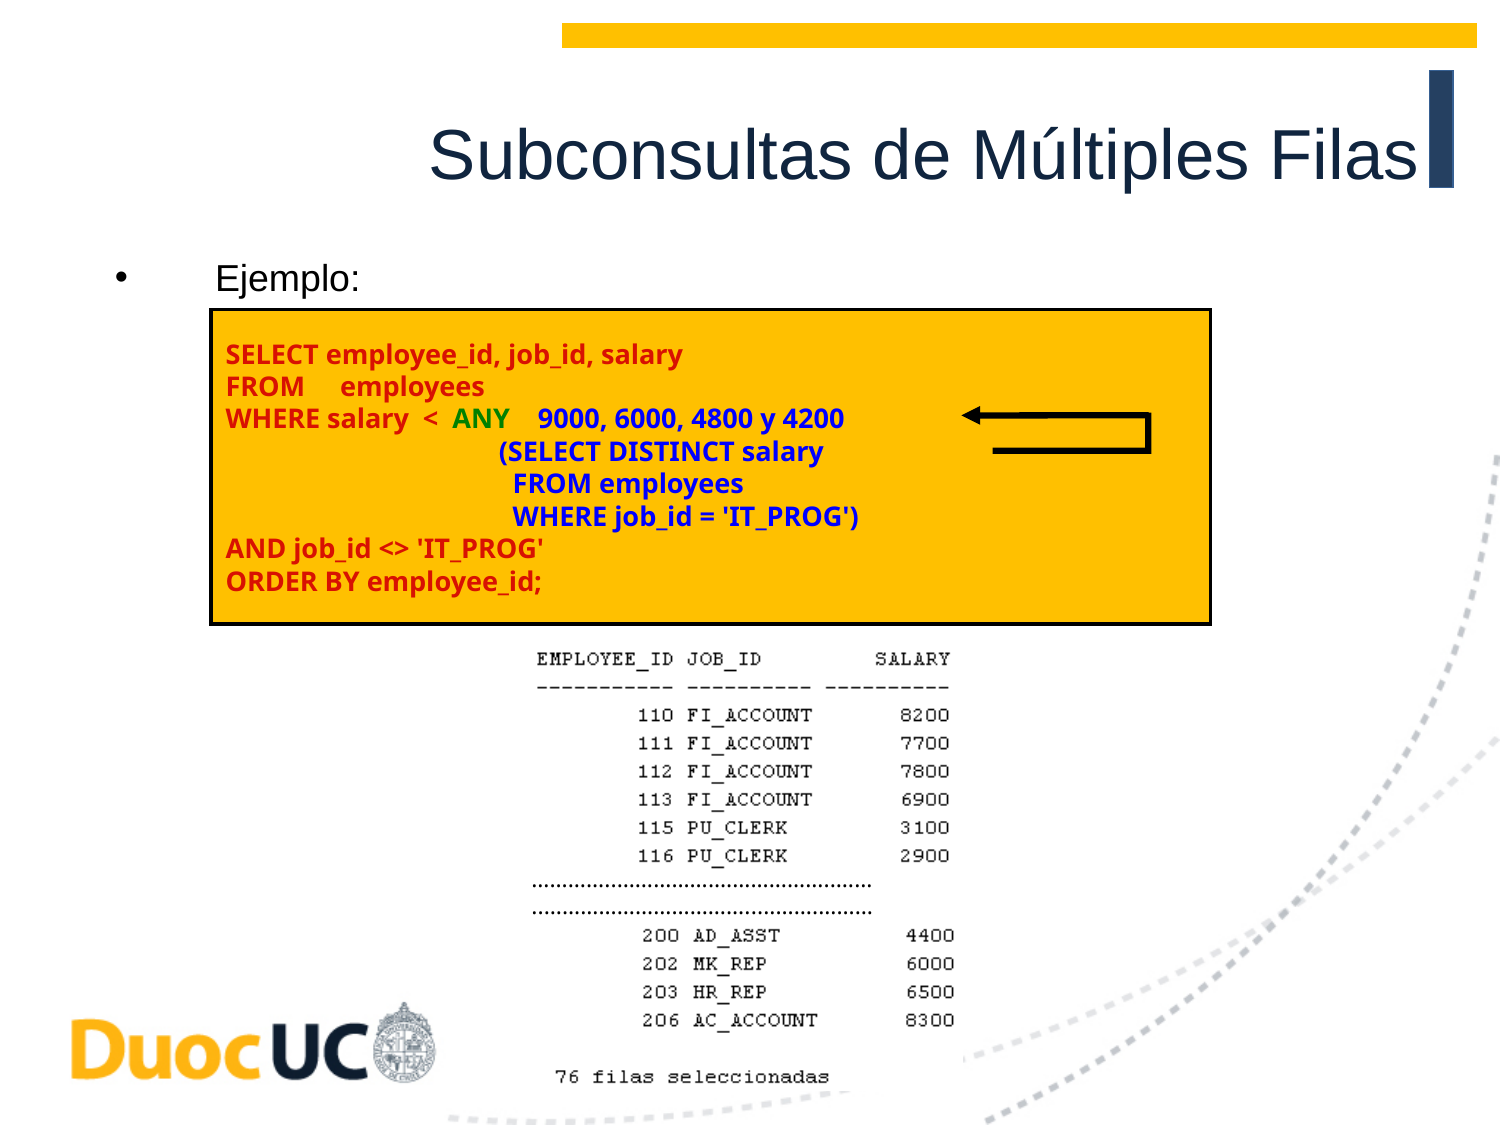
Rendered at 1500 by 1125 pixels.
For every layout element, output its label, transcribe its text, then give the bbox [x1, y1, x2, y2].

title Subconsultas de Múltiples Filas [49, 30, 1436, 272]
text_box …………..……………….……………..…… ..…………………………….....…….……… [516, 856, 1000, 927]
text_box Ejemplo: [100, 255, 1412, 323]
text_box SELECT employee_id, job_id, salary FROM employees WHERE salary < ANY 9000, 6000, 4800 y 4200 (SELECT DISTINCT salary FROM employees WHERE job_id = 'IT_PROG') AND job_id <> 'IT_PROG' ORDER BY employee_id; [210, 309, 1211, 625]
text_box [961, 409, 1148, 422]
picture [0, 0, 1500, 1125]
